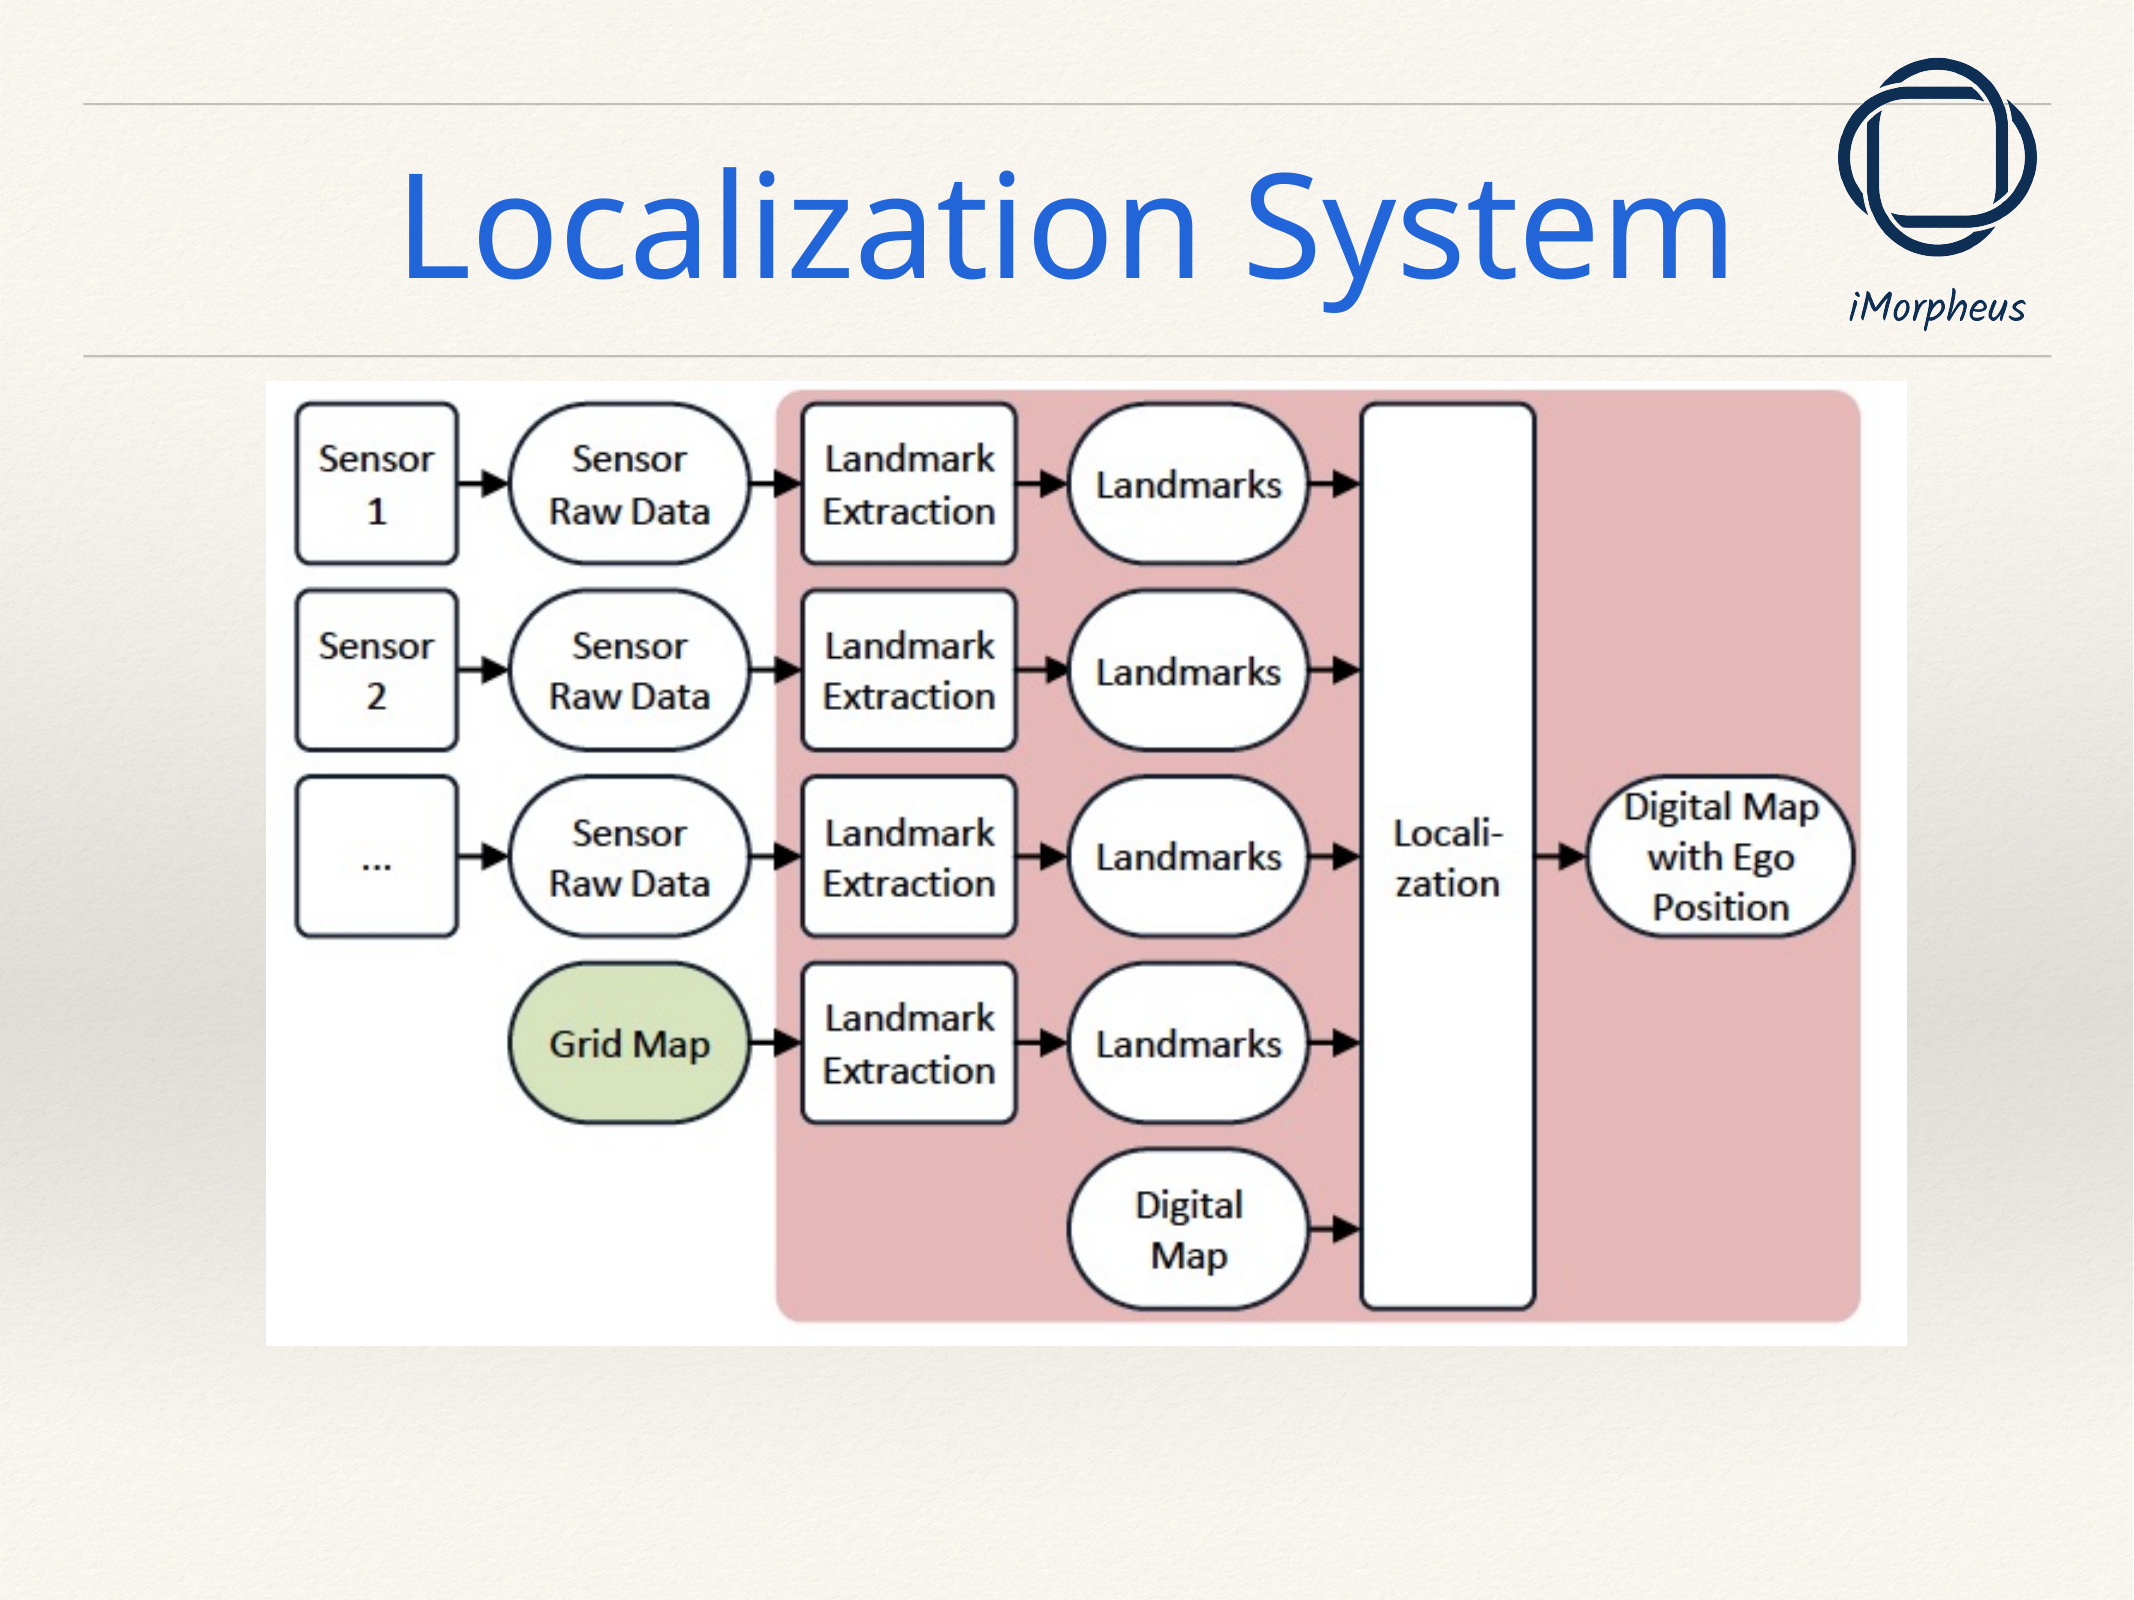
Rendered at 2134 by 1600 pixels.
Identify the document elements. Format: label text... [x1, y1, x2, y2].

picture [0, 0, 2134, 1600]
title Localization System [83, 131, 1822, 332]
